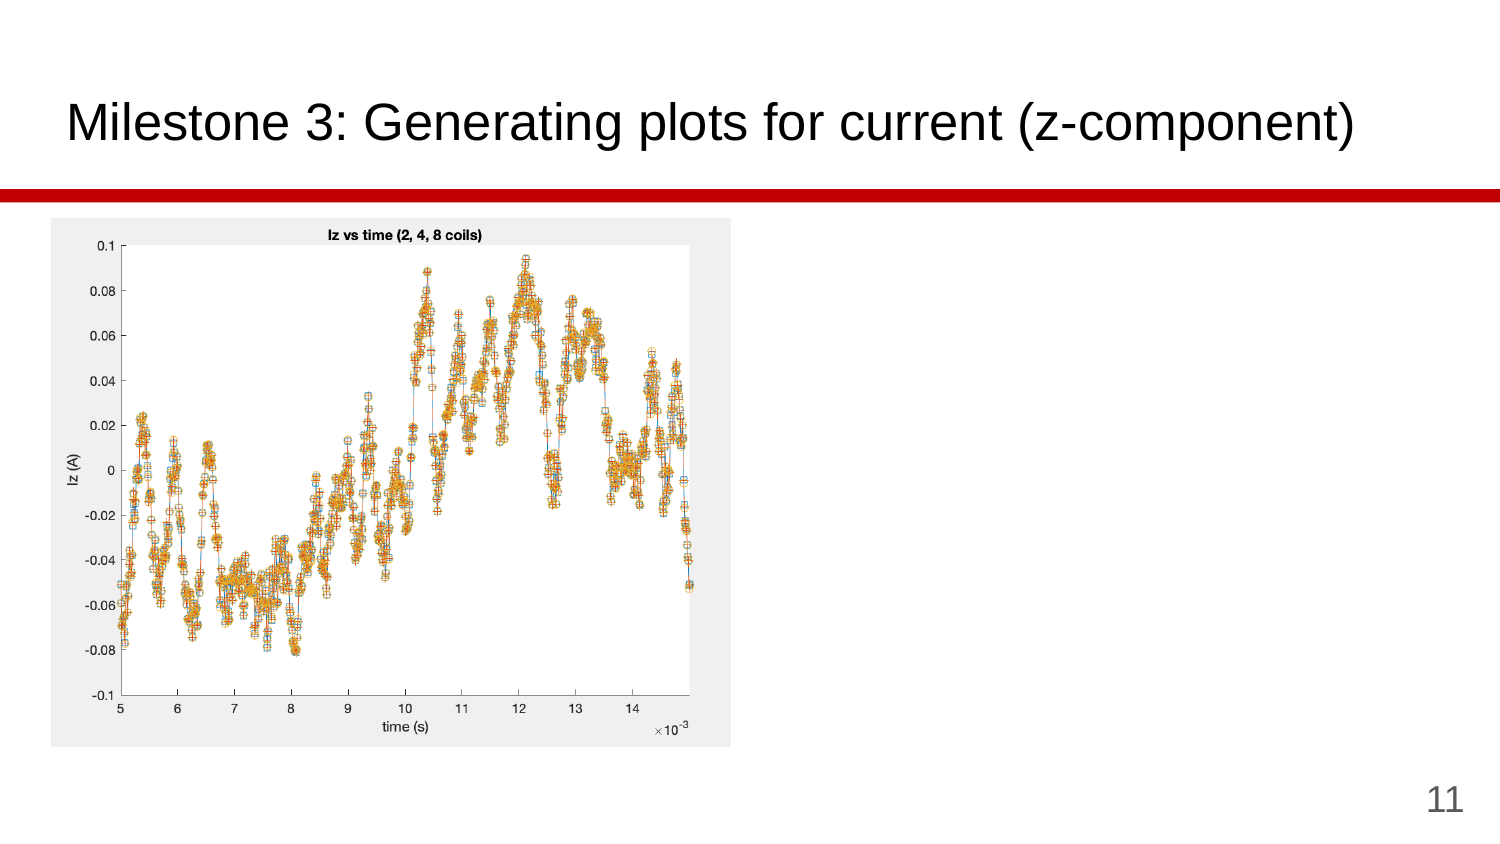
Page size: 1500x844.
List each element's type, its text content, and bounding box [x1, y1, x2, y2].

slide_number ‹#› [1389, 764, 1480, 830]
title Milestone 3: Generating plots for current (z-component) [51, 72, 1449, 167]
picture [50, 218, 731, 747]
text_box [0, 189, 1500, 203]
